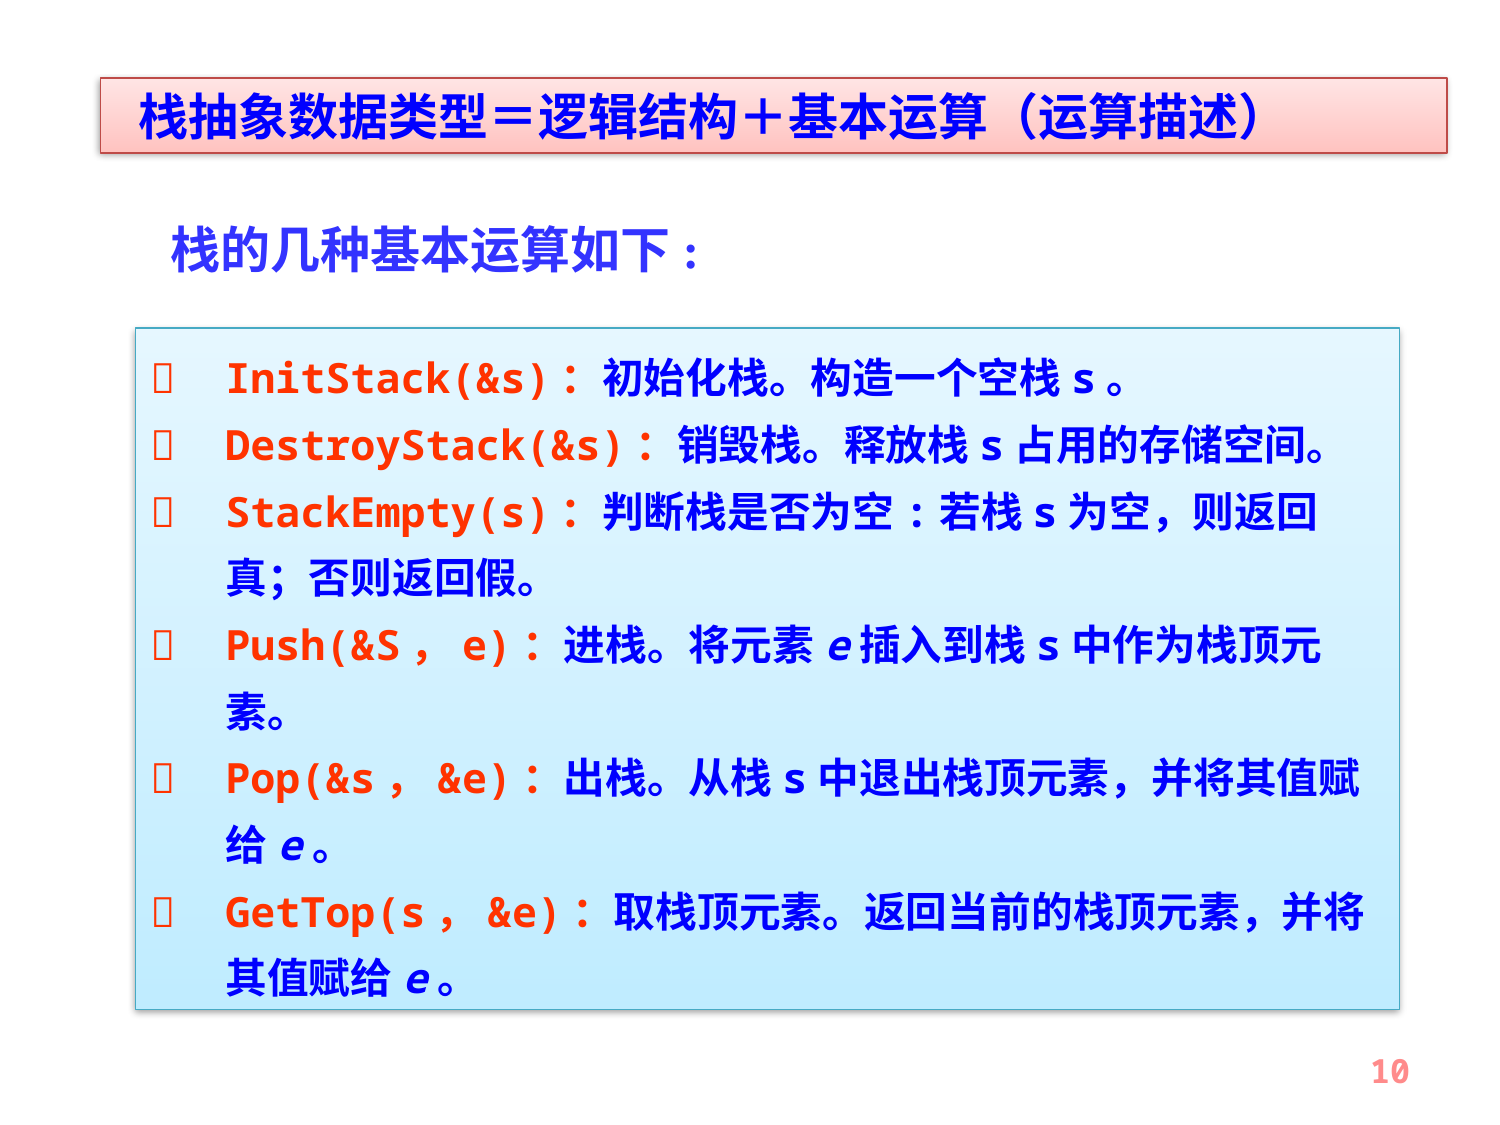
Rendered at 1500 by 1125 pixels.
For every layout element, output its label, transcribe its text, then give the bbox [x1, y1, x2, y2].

text_box 栈抽象数据类型＝逻辑结构＋基本运算（运算描述） [100, 77, 1448, 154]
text_box 栈的几种基本运算如下: [112, 210, 988, 286]
slide_number 10 [1074, 1042, 1425, 1103]
text_box  InitStack(&s)：初始化栈。构造一个空栈s。  DestroyStack(&s)：销毁栈。释放栈s占用的存储空间。  StackEmpty(s)：判断栈是否为空:若栈s为空，则返回真；否则返回假。  Push(&S，e)：进栈。将元素e插入到栈s中作为栈顶元素。  Pop(&s，&e)：出栈。从栈s中退出栈顶元素，并将其值赋给e。  GetTop(s，&e)：取栈顶元素。返回当前的栈顶元素，并将其值赋给e。 [135, 327, 1400, 1010]
